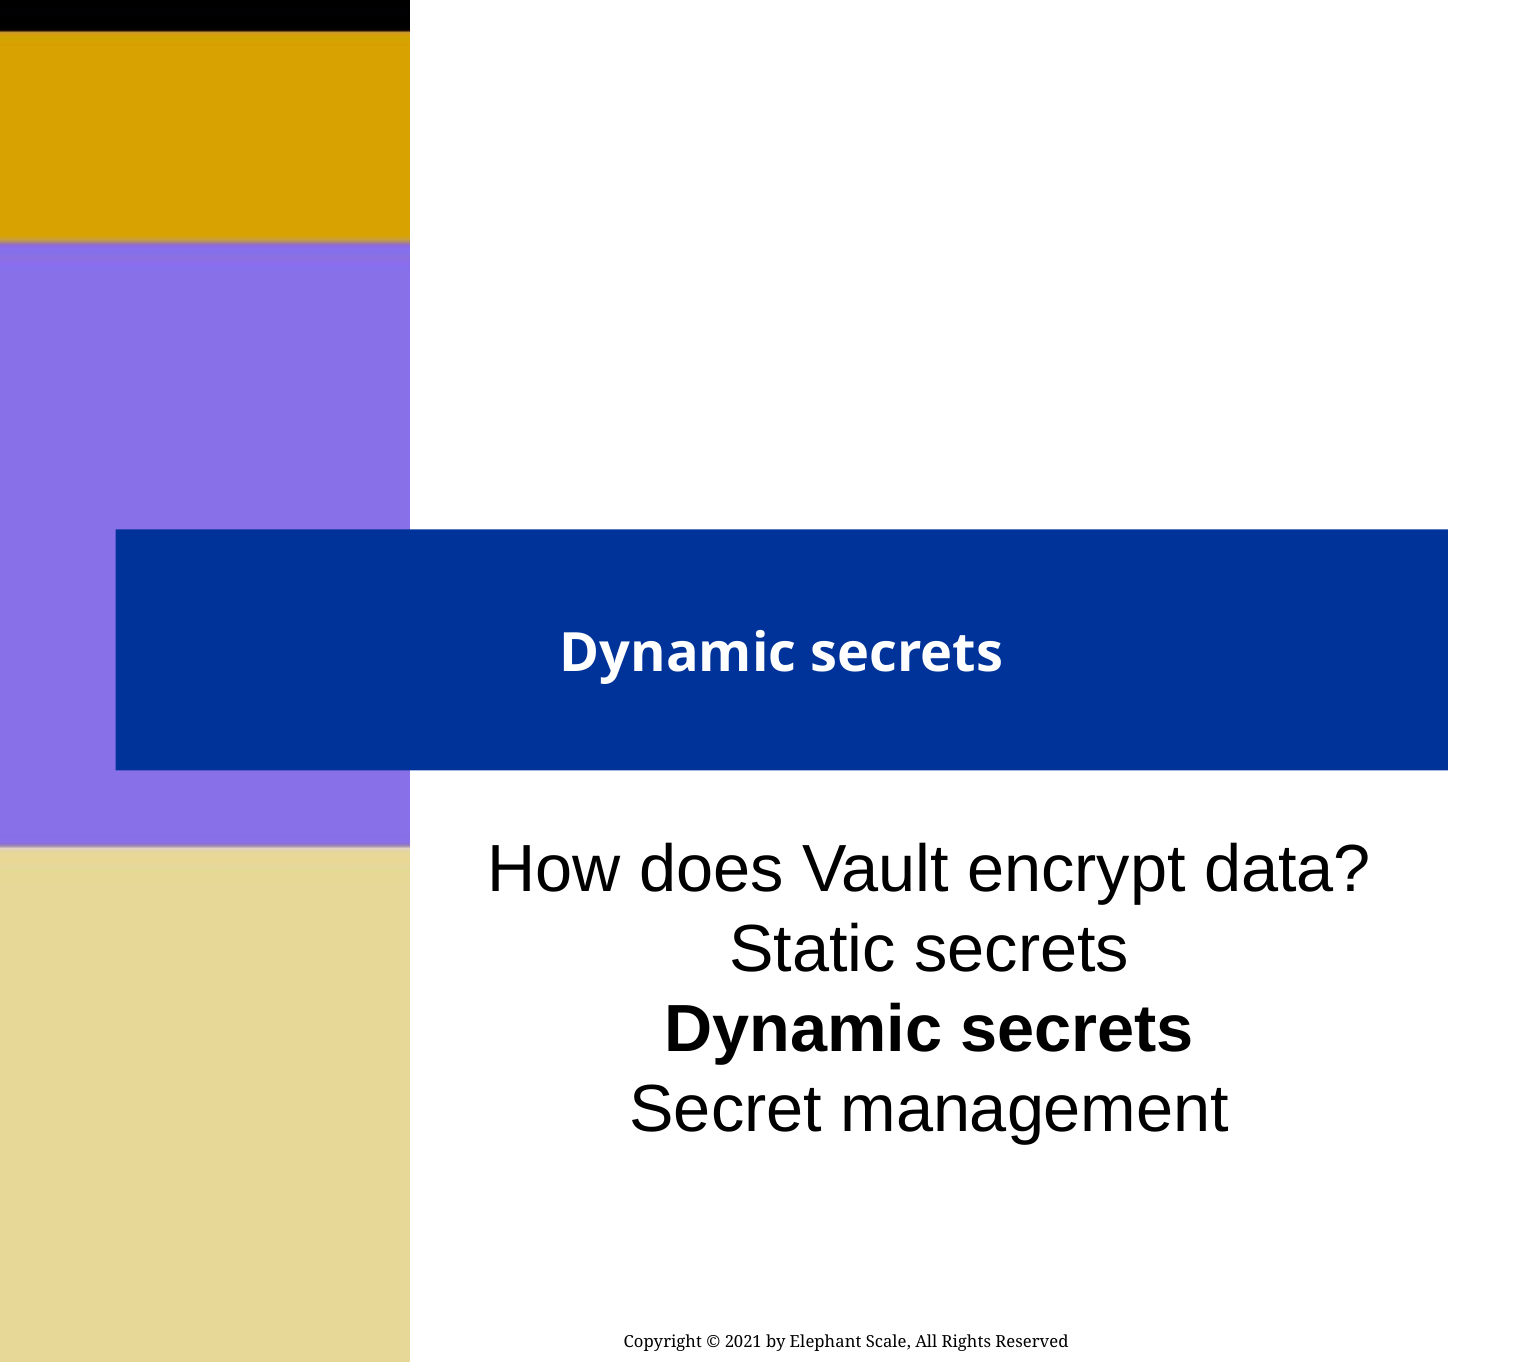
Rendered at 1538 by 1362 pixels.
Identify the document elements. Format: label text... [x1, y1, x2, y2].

picture [0, 0, 410, 1362]
text_box Copyright © 2021 by Elephant Scale, All Rights Reserved [608, 1322, 1085, 1358]
title Dynamic secrets [115, 529, 1449, 771]
subtitle How does Vault encrypt data? Static secrets Dynamic secrets Secret management [409, 817, 1450, 884]
